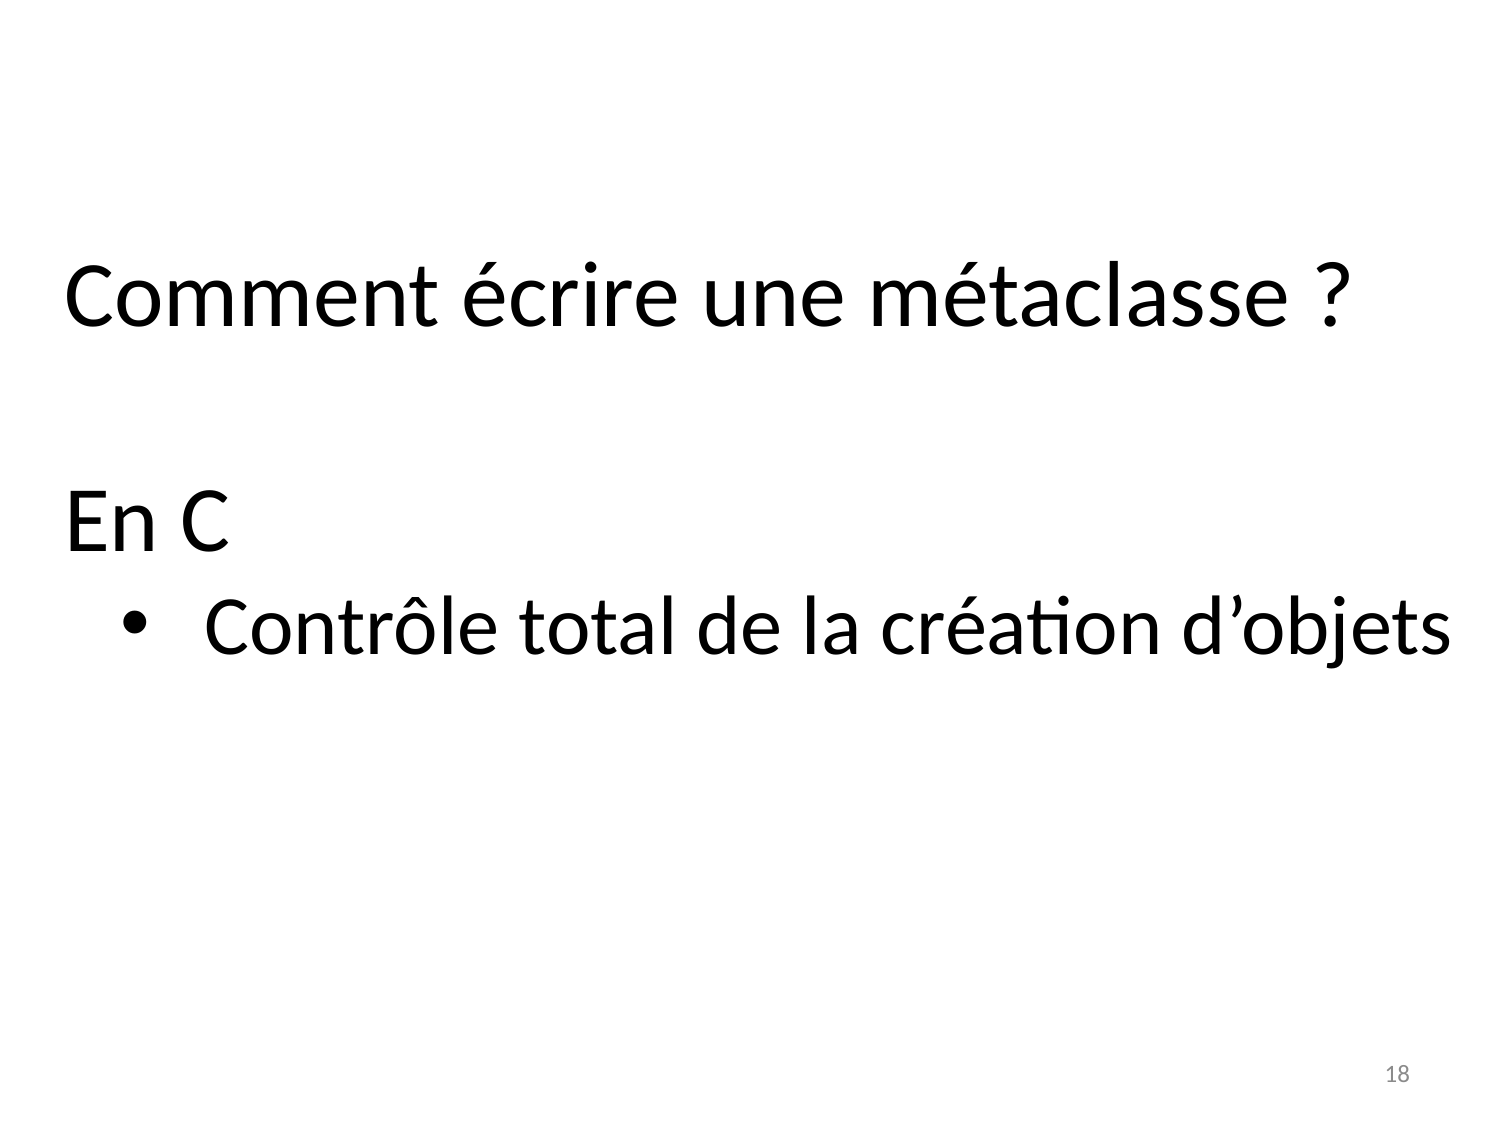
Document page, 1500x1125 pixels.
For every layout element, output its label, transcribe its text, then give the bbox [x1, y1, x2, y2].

slide_number 18 [1074, 1042, 1425, 1103]
text_box Comment écrire une métaclasse ? En C Contrôle total de la création d’objets [49, 225, 1500, 679]
